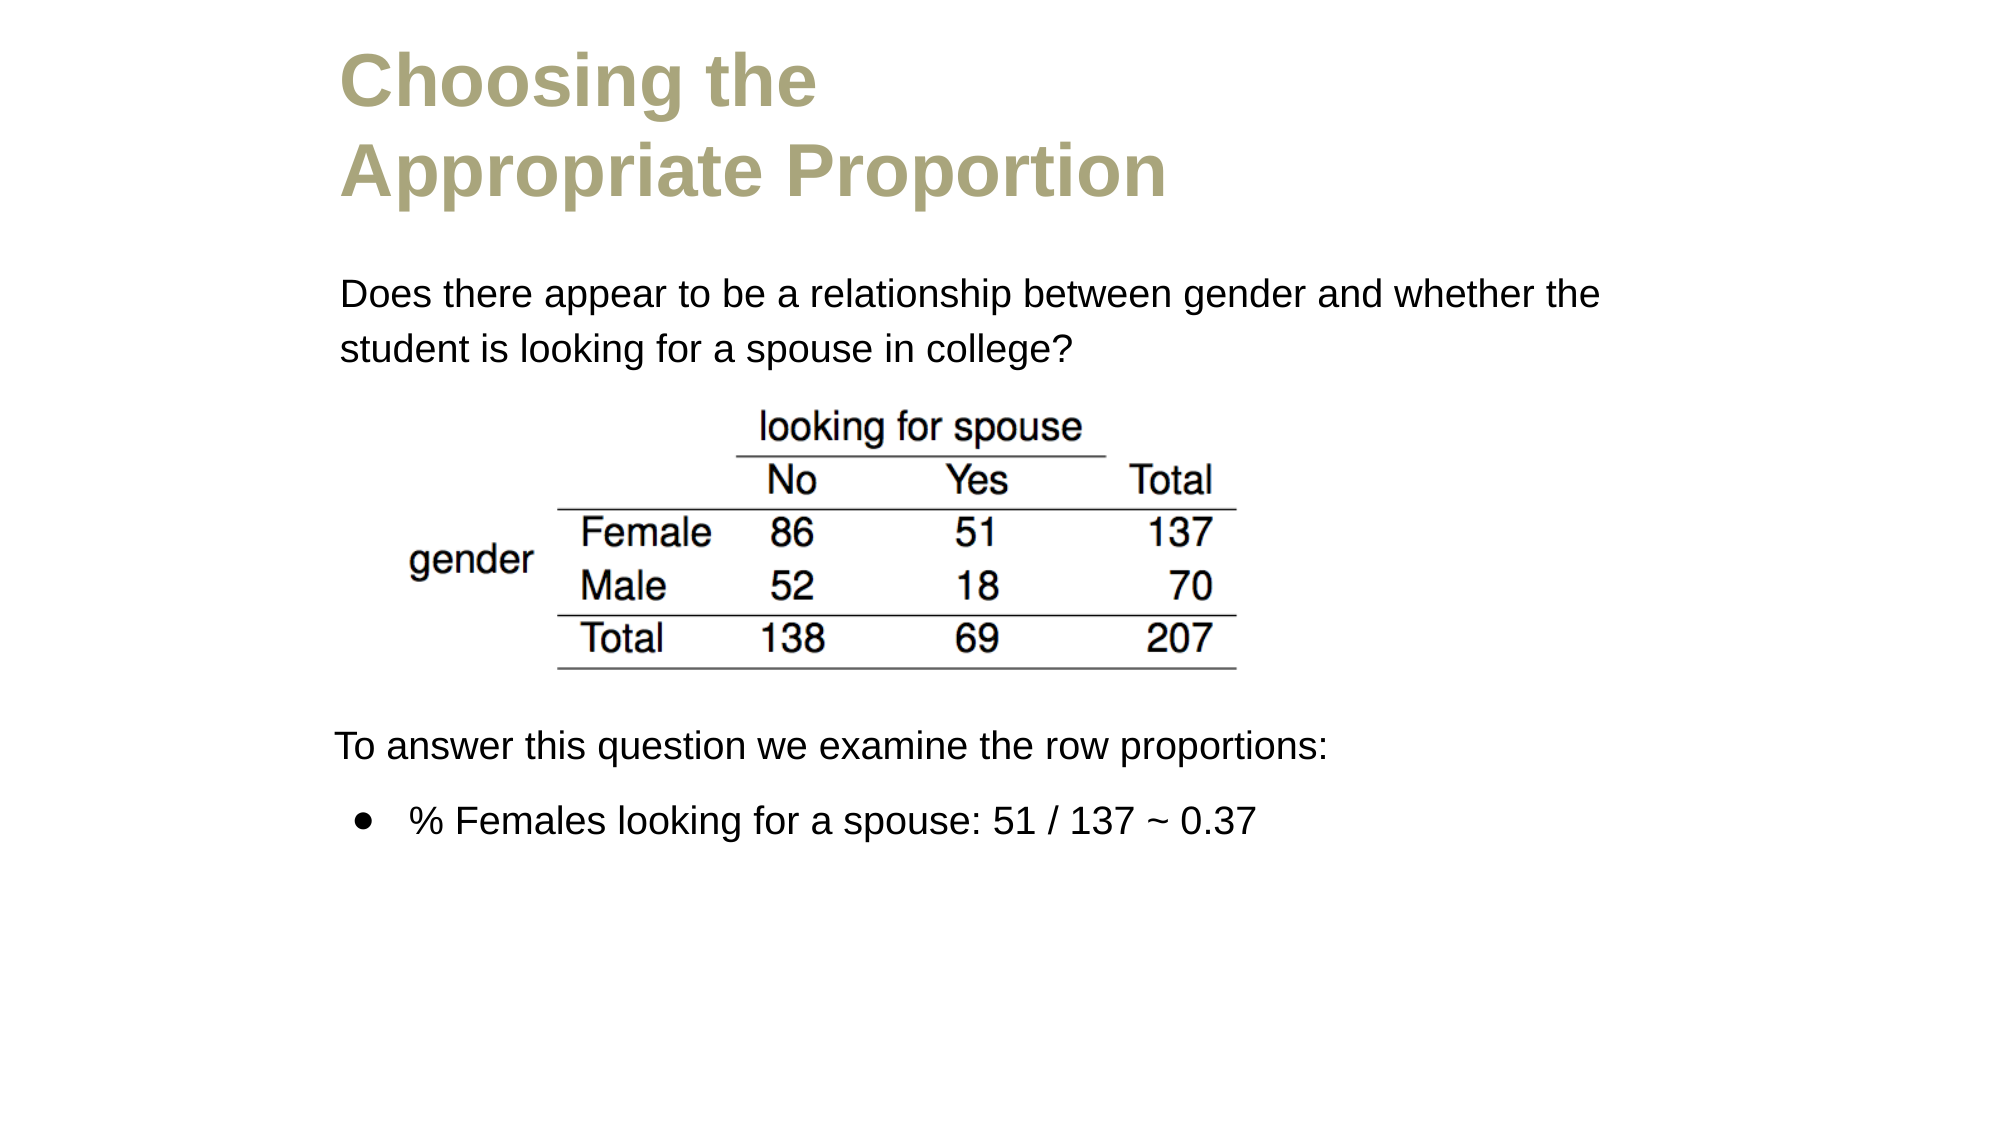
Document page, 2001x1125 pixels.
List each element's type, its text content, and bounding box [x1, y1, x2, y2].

list To answer this question we examine the row proportions: % Females looking for a spouse: 51 / 137 ~ 0.37 [318, 697, 1669, 1094]
title Choosing the Appropriate Proportion [324, 46, 1675, 227]
picture [400, 401, 1243, 675]
list Does there appear to be a relationship between gender and whether the student is looking for a spouse in college? [324, 246, 1663, 349]
